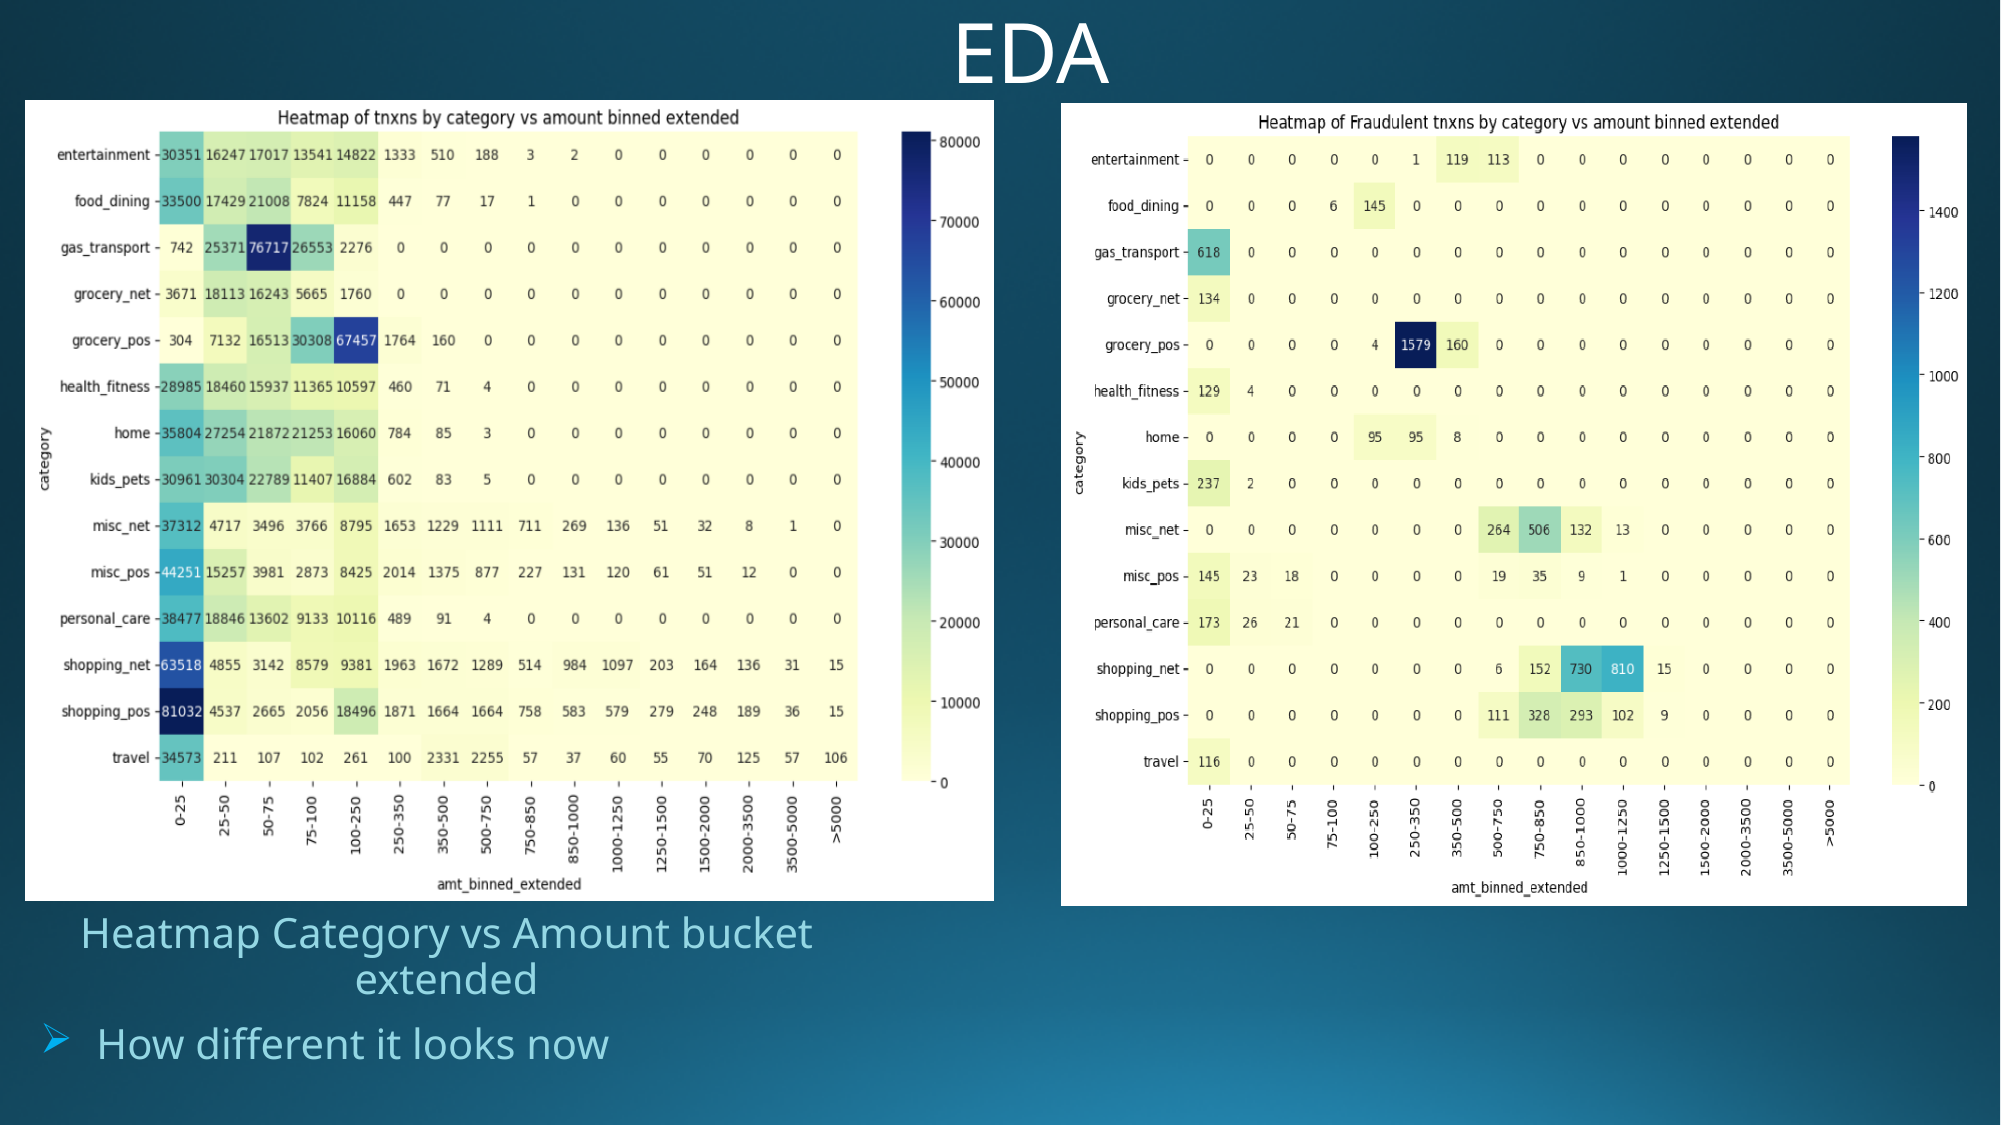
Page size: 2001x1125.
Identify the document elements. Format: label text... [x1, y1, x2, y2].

text_box Heatmap Category vs Amount bucket extended How different it looks now [25, 905, 869, 1125]
picture [0, 0, 2001, 1125]
subtitle EDA [736, 0, 1325, 109]
